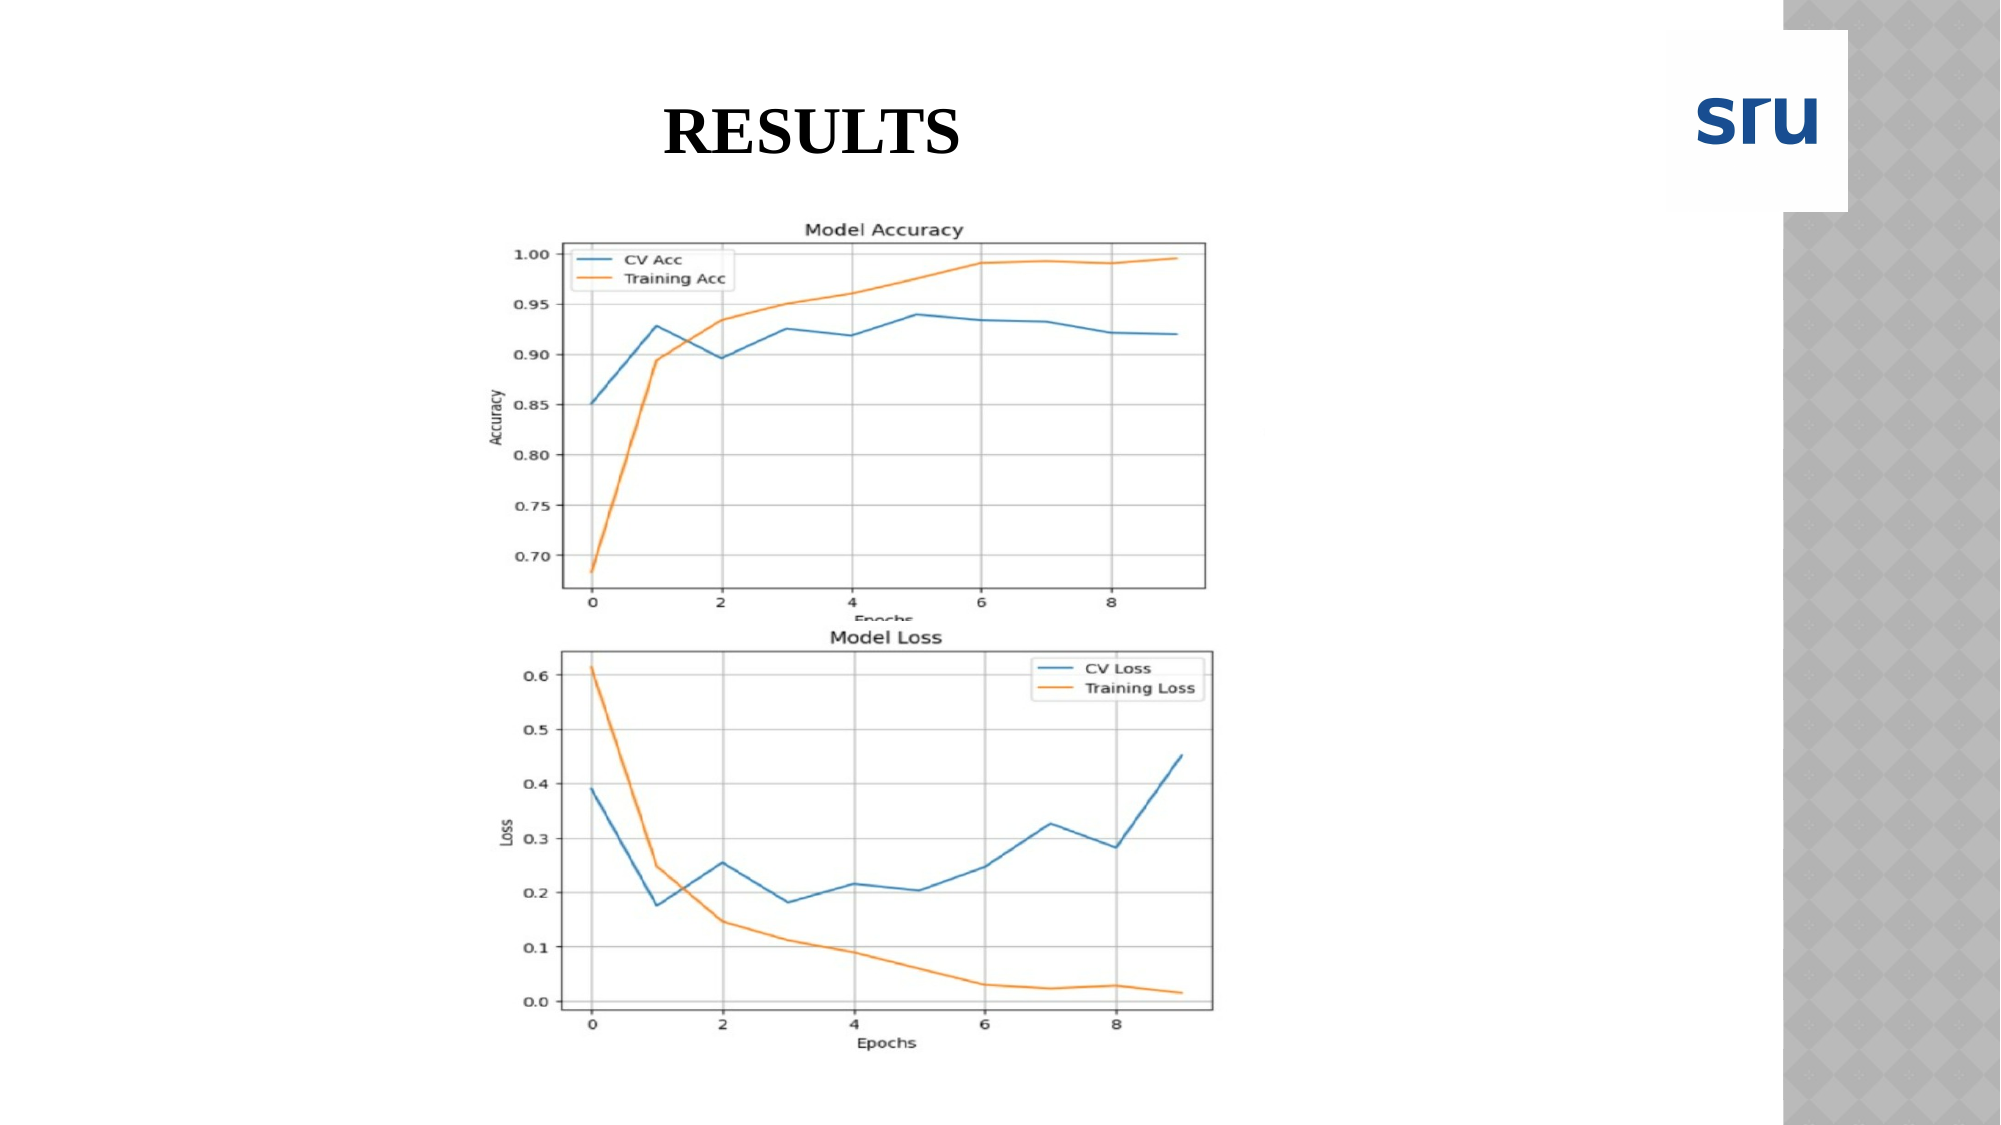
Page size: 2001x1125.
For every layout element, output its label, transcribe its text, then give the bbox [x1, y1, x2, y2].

picture [1665, 29, 1848, 212]
picture [450, 210, 1265, 1066]
title RESULTS [229, 86, 970, 168]
